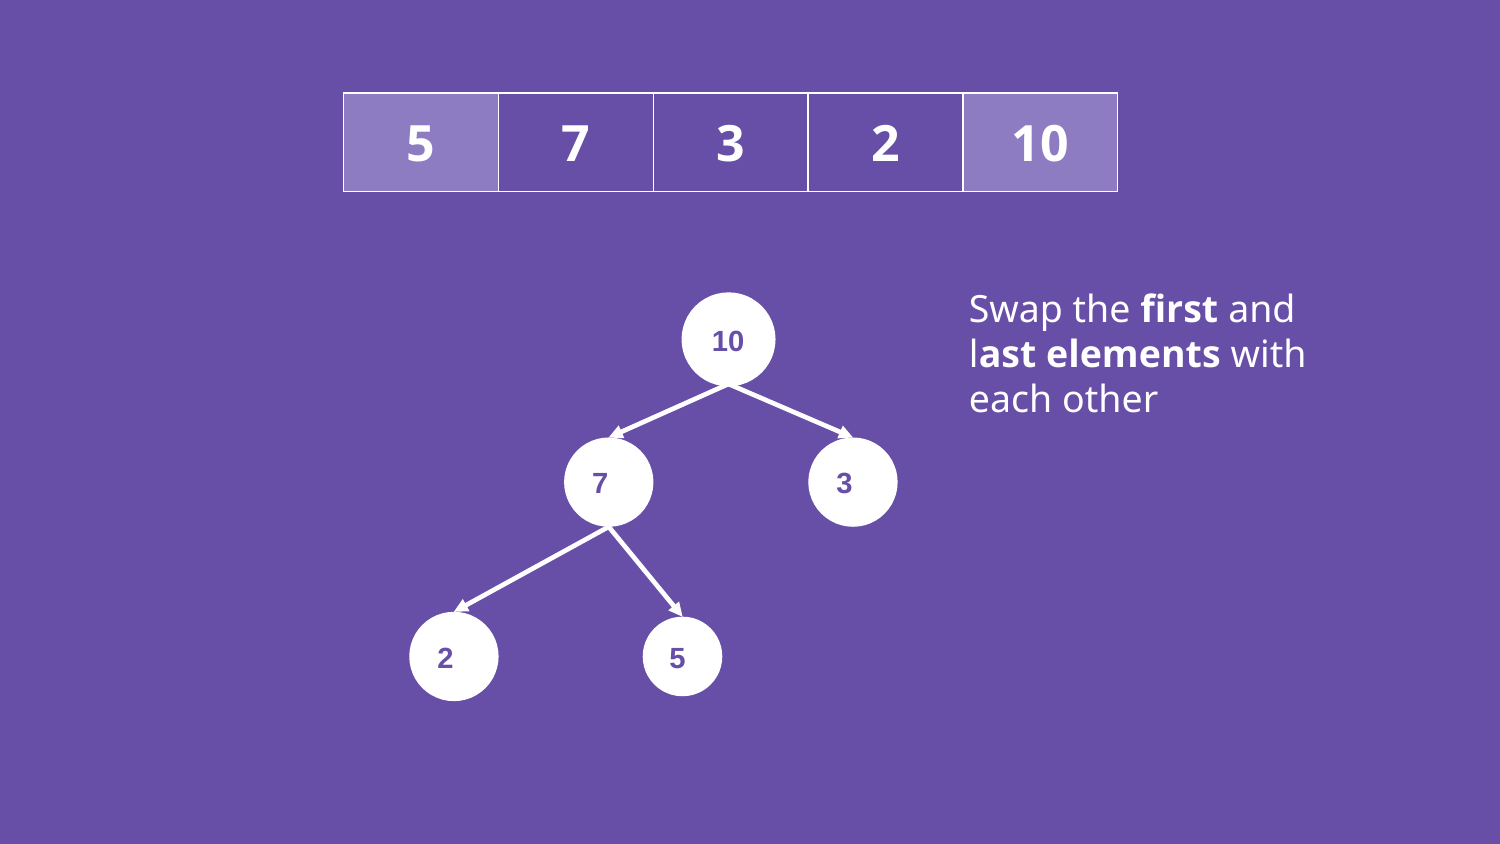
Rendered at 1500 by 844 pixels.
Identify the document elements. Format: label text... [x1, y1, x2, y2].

text_box 2 [409, 612, 499, 702]
table_header 10 [964, 94, 1117, 191]
table_header 2 [809, 94, 962, 191]
table_header 5 [344, 94, 498, 191]
text_box Swap the first and last elements with each other [953, 269, 1376, 409]
table_header 3 [654, 94, 807, 191]
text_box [608, 526, 683, 617]
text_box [608, 383, 727, 438]
text_box 10 [683, 294, 774, 382]
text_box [728, 383, 854, 438]
text_box 7 [564, 437, 654, 525]
text_box 3 [808, 437, 898, 527]
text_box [453, 526, 607, 612]
table_header 7 [499, 94, 653, 191]
text_box 5 [642, 617, 723, 697]
